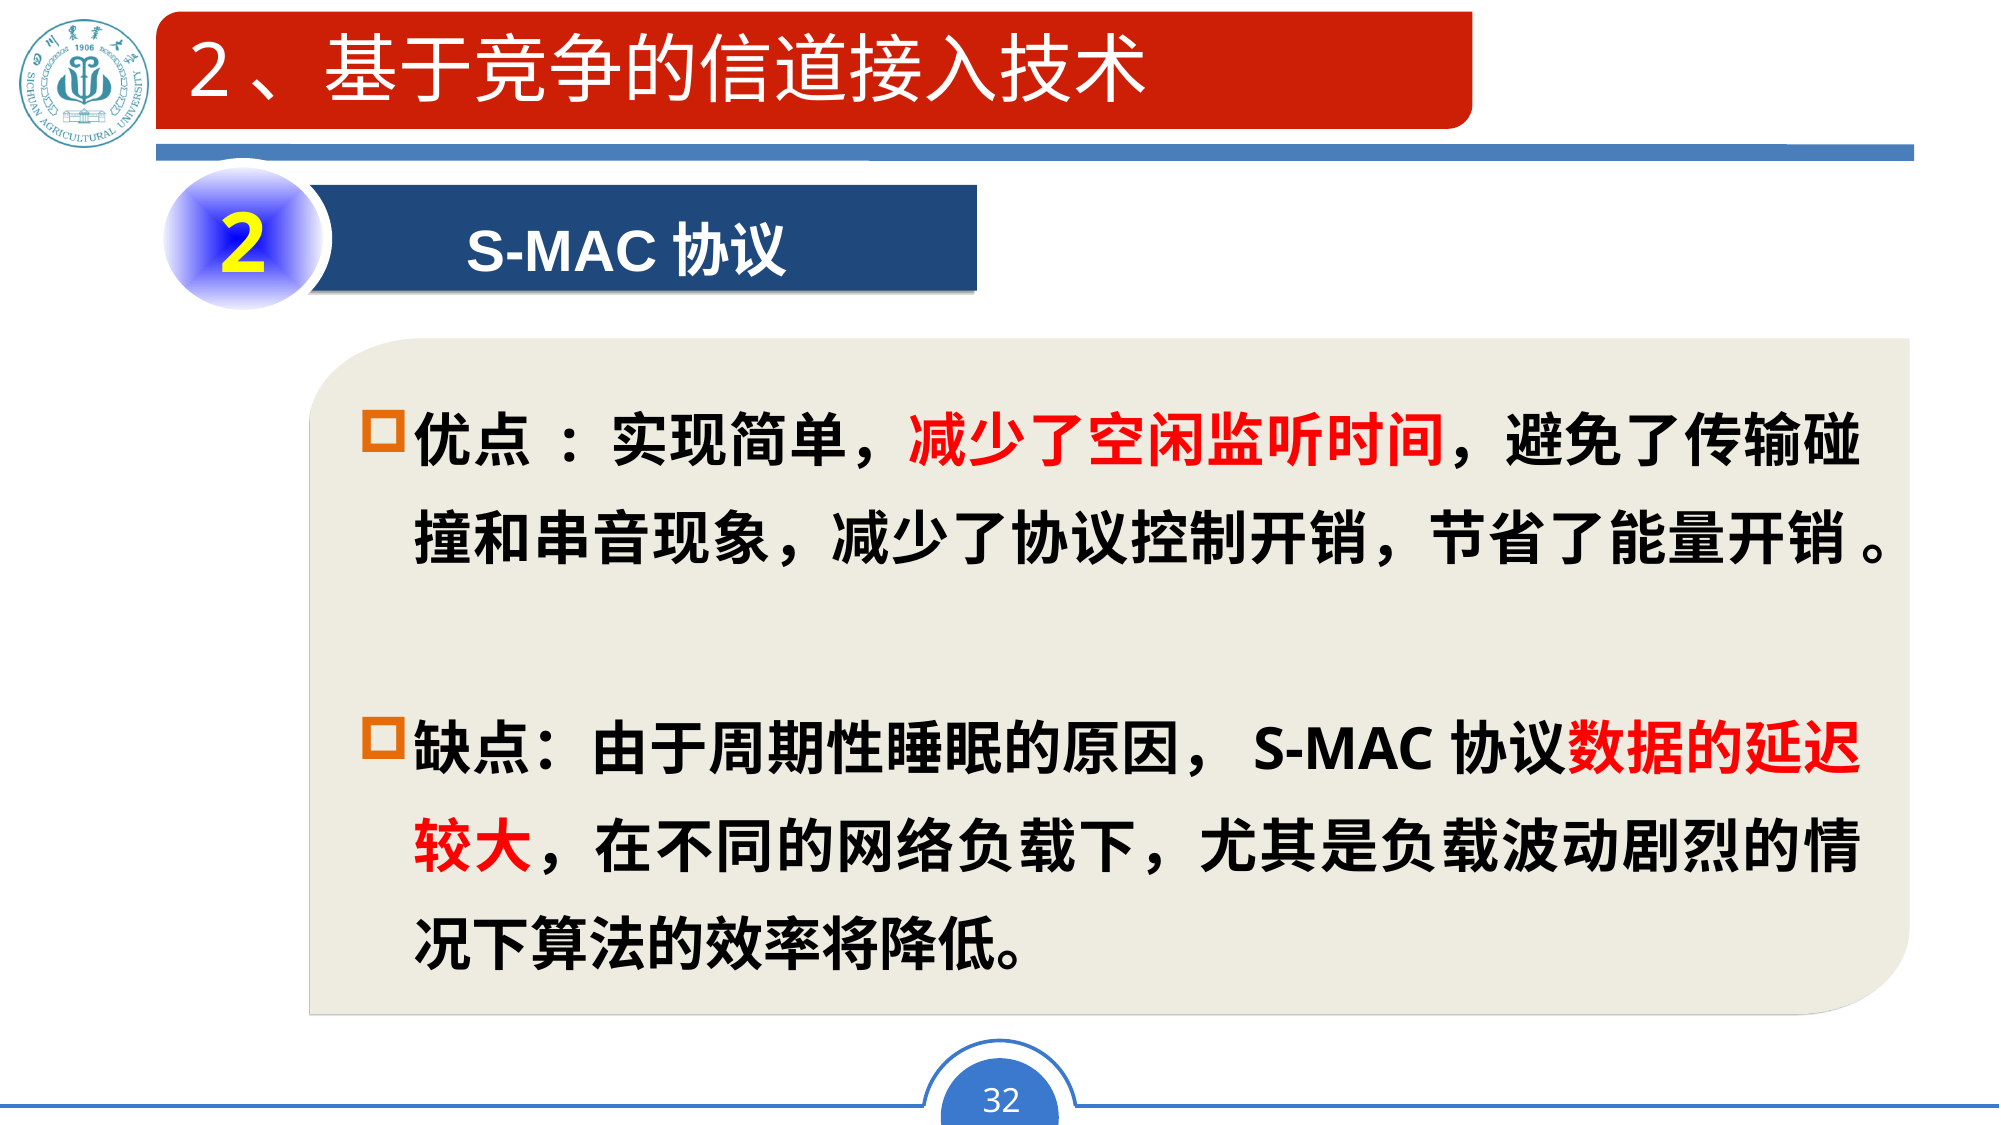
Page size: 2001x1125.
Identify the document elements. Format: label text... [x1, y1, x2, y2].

text_box S-MAC协议 [303, 184, 977, 291]
title 2、基于竞争的信道接入技术 [173, 14, 1910, 126]
text_box 2 [158, 162, 328, 315]
text_box 优点 : 实现简单，减少了空闲监听时间，避免了传输碰撞和串音现象，减少了协议控制开销，节省了能量开销 。 缺点：由于周期性睡眠的原因，S-MAC协议数据的延迟较大，在不同的网络负载下，尤其是负载波动剧烈的情况下算法的效率将降低。 [309, 338, 1910, 1015]
